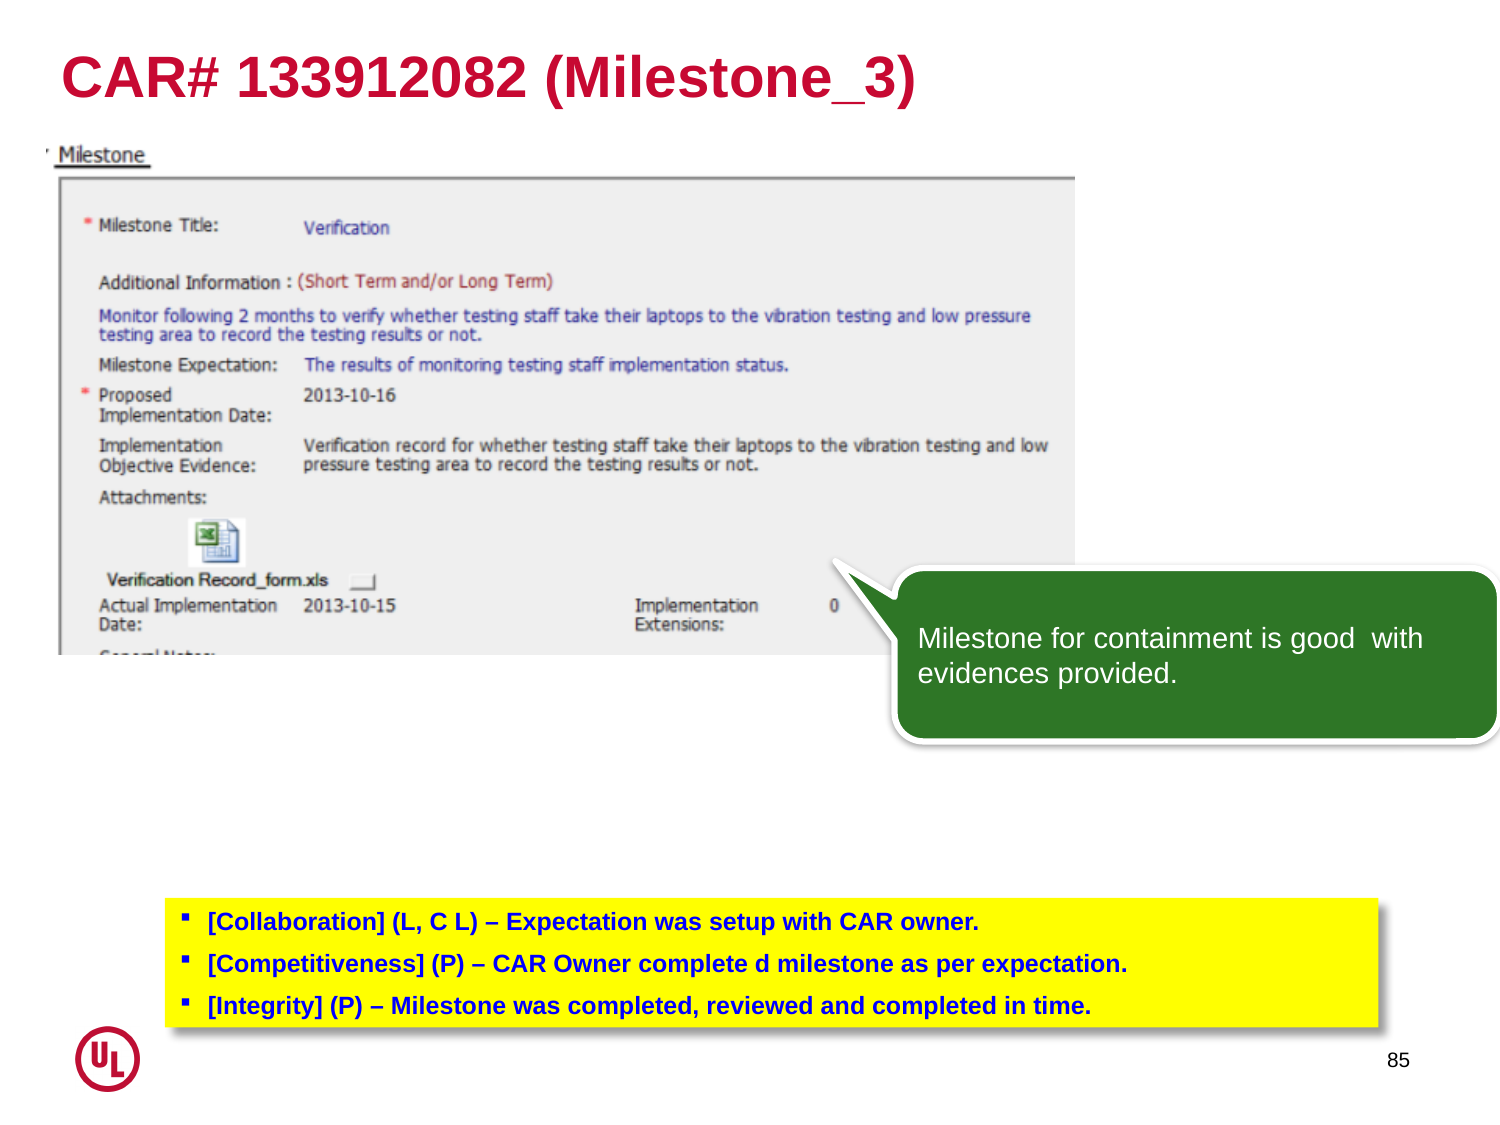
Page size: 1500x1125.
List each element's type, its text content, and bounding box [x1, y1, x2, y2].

text_box Milestone for containment is good with evidences provided. [891, 564, 1500, 745]
text_box [Collaboration] (L, C L) – Expectation was setup with CAR owner. [Competitiveness] (P) – CAR Owner complete d milestone as per expectation. [Integrity] (P) – Milestone was completed, reviewed and completed in time. [164, 897, 1379, 1028]
picture [46, 137, 1076, 655]
title CAR# 133912082 (Milestone_3) [46, 31, 1397, 112]
slide_number 85 [1319, 1029, 1425, 1090]
picture [75, 1026, 140, 1092]
